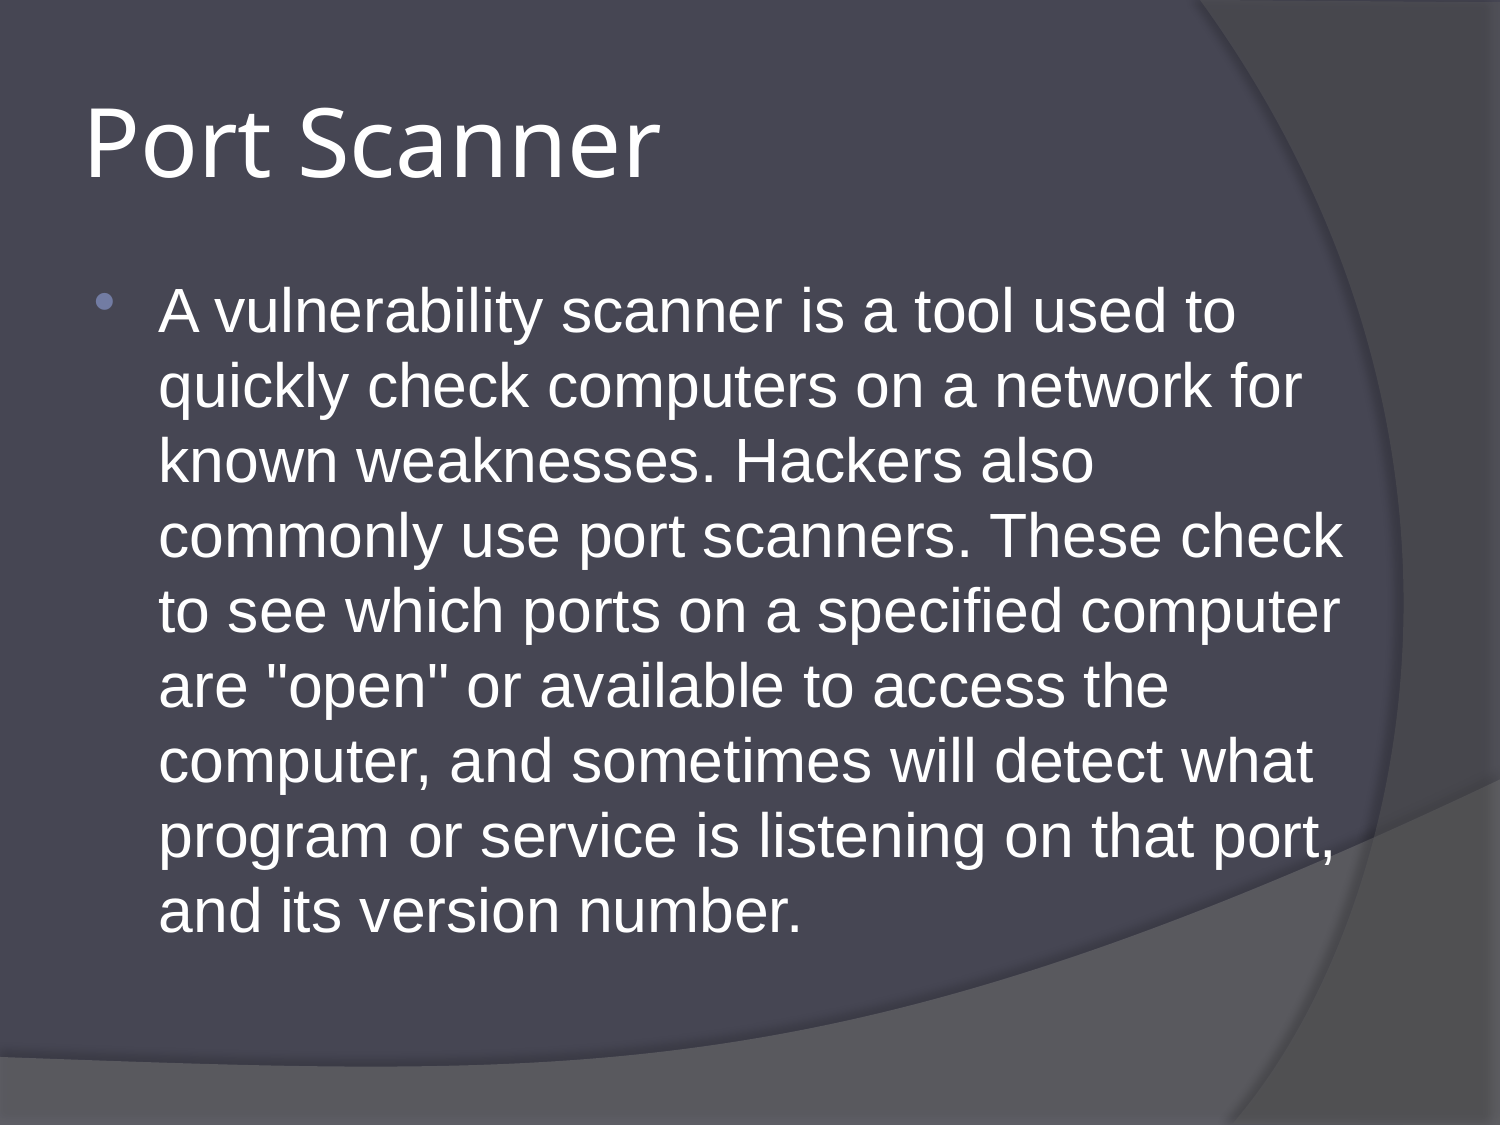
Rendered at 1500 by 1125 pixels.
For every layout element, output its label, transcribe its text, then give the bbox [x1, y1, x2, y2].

title Port Scanner [74, 44, 1301, 233]
list A vulnerability scanner is a tool used to quickly check computers on a network for known weaknesses. Hackers also commonly use port scanners. These check to see which ports on a specified computer are "open" or available to access the computer, and sometimes will detect what program or service is listening on that port, and its version number. [74, 262, 1401, 1006]
